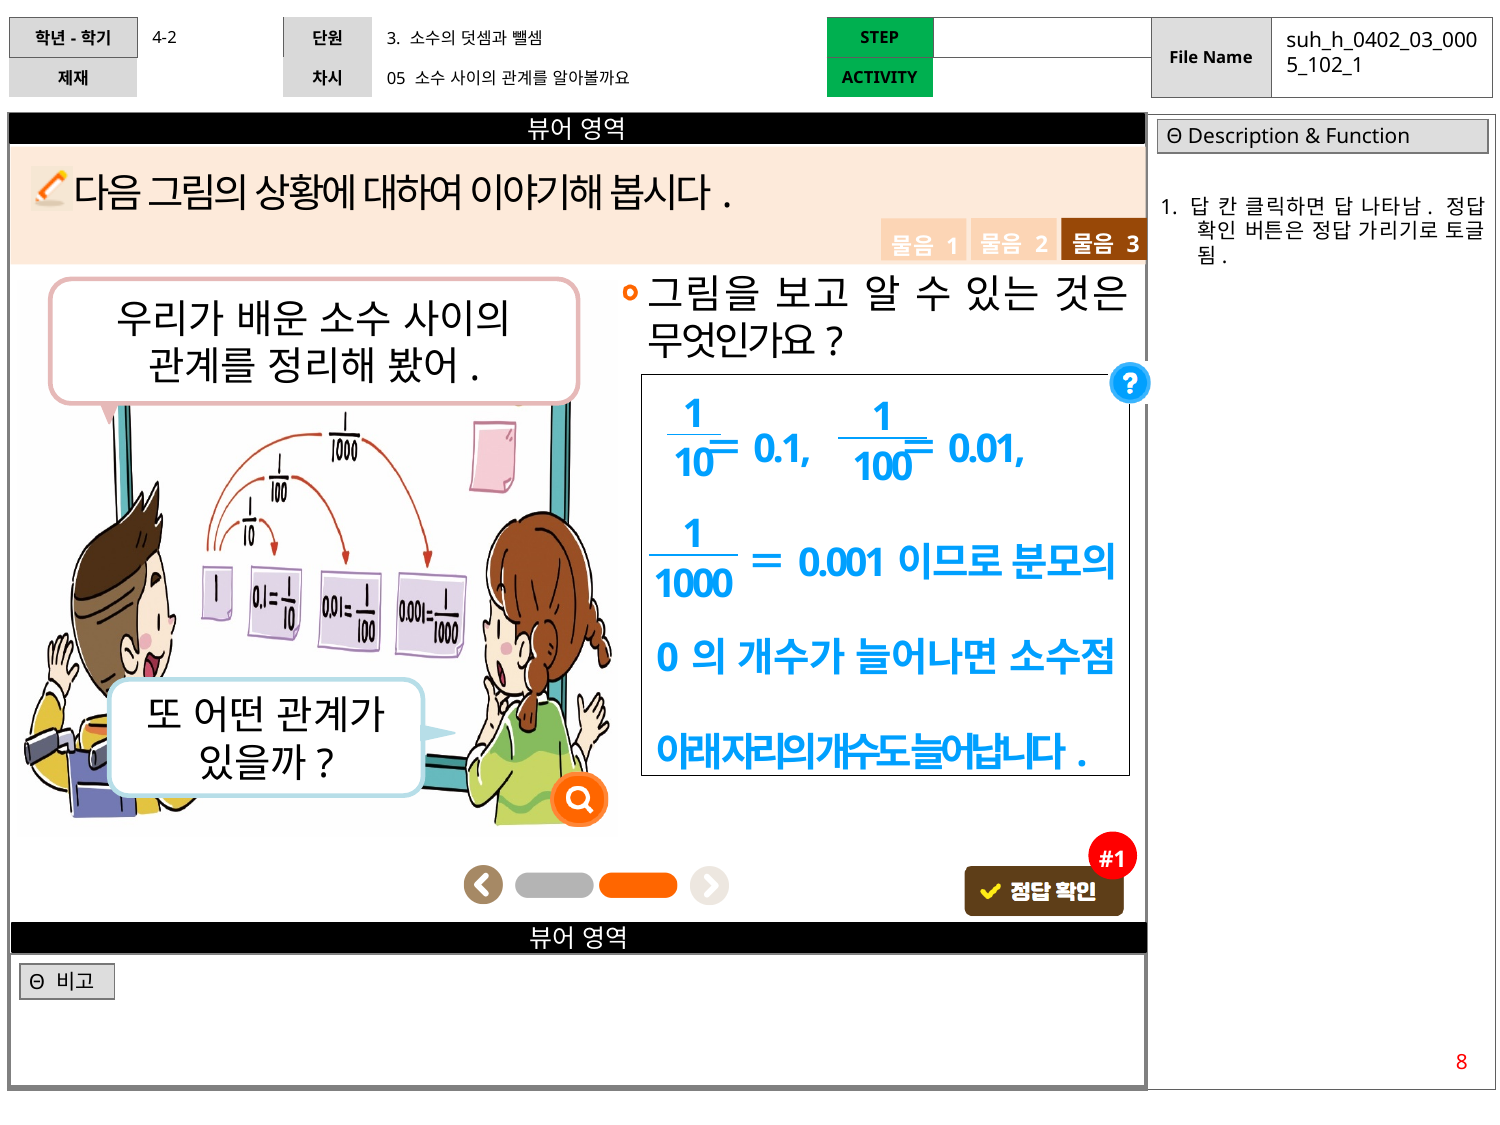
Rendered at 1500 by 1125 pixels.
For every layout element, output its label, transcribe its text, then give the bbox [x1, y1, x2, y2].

table_header 1 [667, 385, 721, 434]
table_cell 1000 [649, 556, 738, 612]
picture [17, 280, 640, 837]
table_header 1 [649, 505, 738, 554]
table_header Θ Description & Function [1158, 120, 1487, 152]
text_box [876, 207, 1167, 262]
table_header 1 [838, 388, 927, 437]
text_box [108, 679, 455, 796]
text_box ＝0.1, ＝0.01, ＝0.001이므로 분모의 0의 개수가 늘어나면 소수점 아래 자리의 개수도 늘어납니다. [641, 374, 1130, 776]
text_box [9, 145, 1148, 266]
text_box 1. 답 칸 클릭하면 답 나타남. 정답 확인 버튼은 정답 가리기로 토글 됨. [1145, 160, 1500, 301]
text_box suh_h_0402_03_0005_102_1 [1271, 18, 1500, 84]
picture [1108, 361, 1151, 405]
text_box #1 [1086, 829, 1140, 876]
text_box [49, 278, 579, 424]
picture [31, 166, 73, 211]
table_cell 100 [838, 439, 927, 495]
table_cell 10 [667, 435, 721, 491]
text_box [460, 862, 733, 907]
text_box 다음 그림의 상황에 대하여 이야기해 봅시다. [58, 160, 828, 223]
picture [963, 863, 1126, 918]
text_box 그림을 보고 알 수 있는 것은 무엇인가요? [633, 261, 1142, 371]
